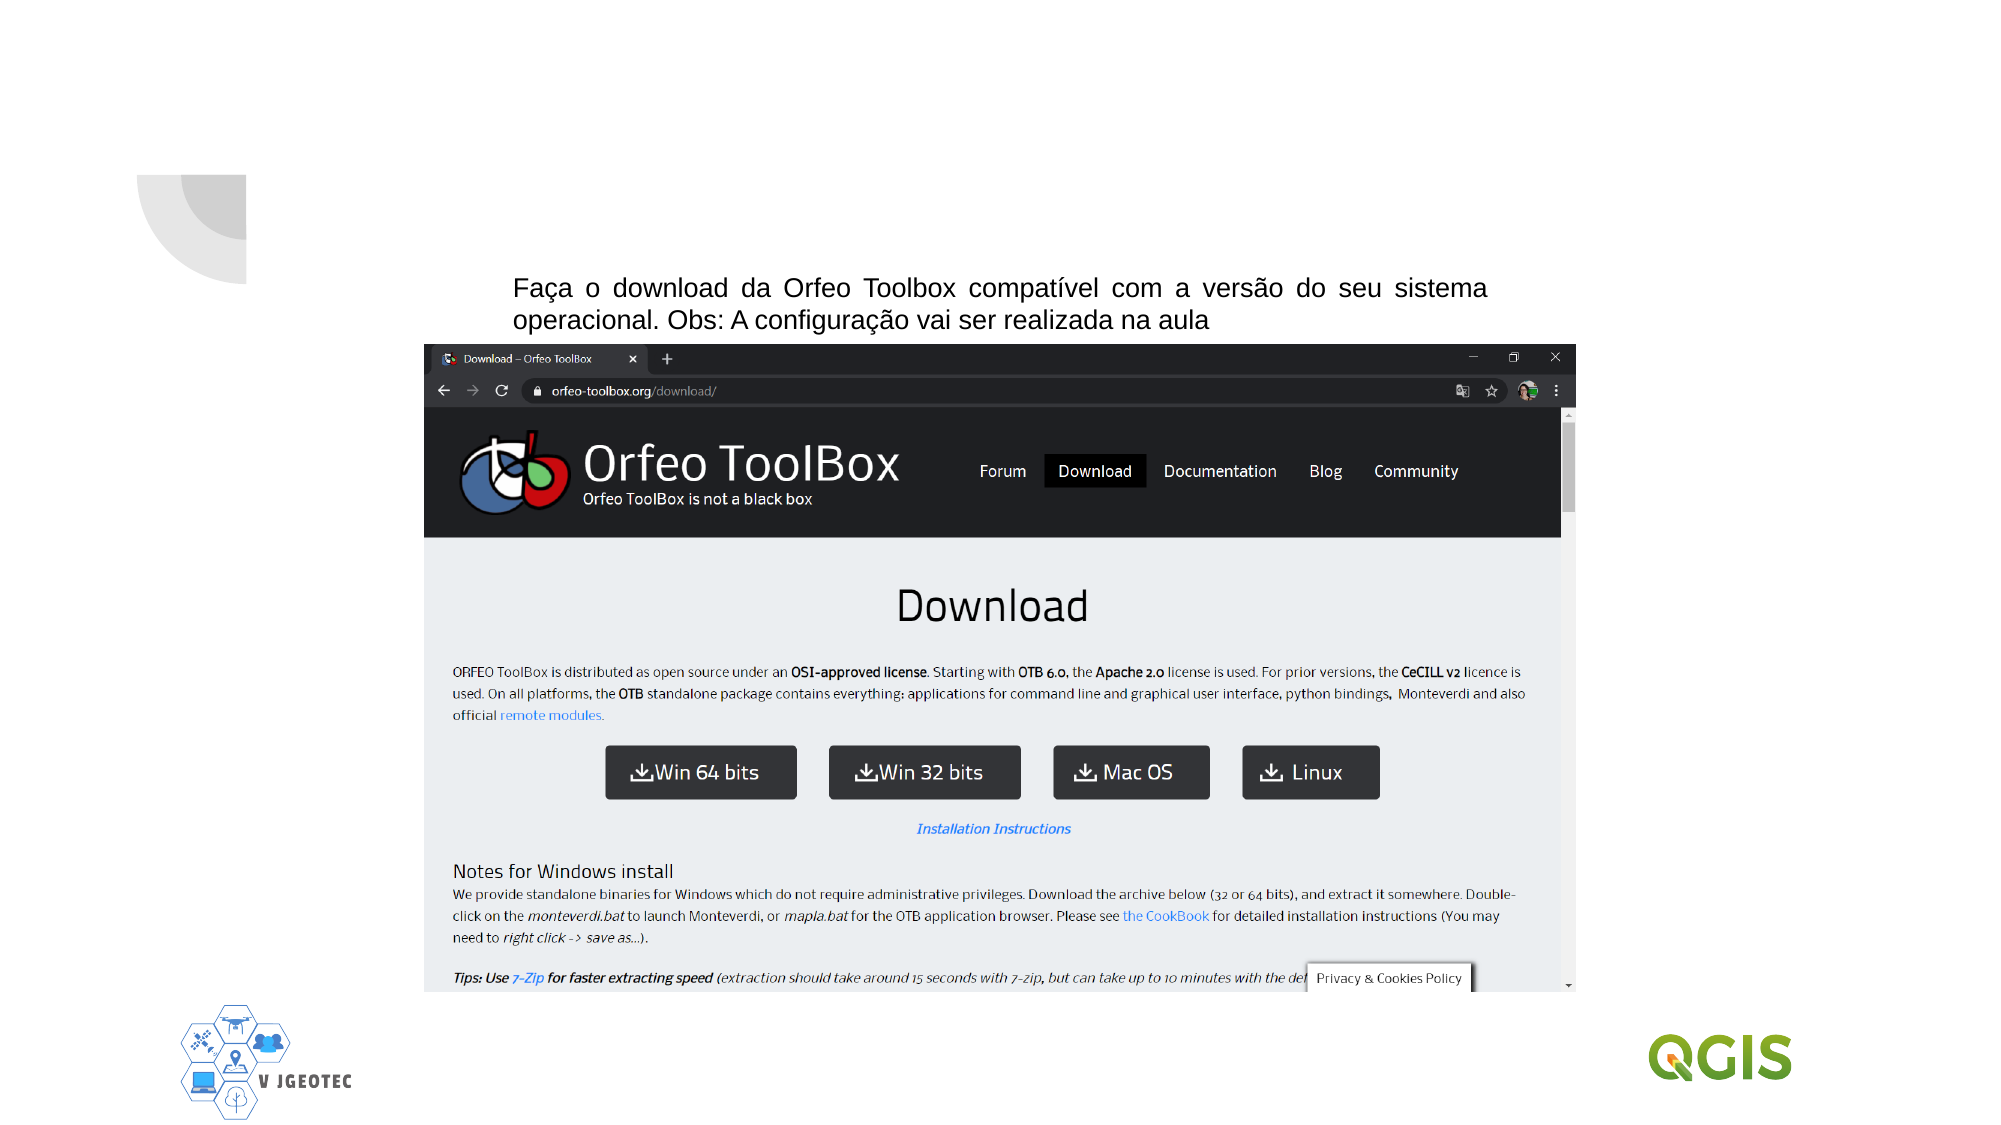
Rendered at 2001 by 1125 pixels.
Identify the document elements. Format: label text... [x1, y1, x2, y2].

text_box Faça o download da Orfeo Toolbox compatível com a versão do seu sistema operacional. Obs: A configuração vai ser realizada na aula [498, 262, 1502, 341]
picture [423, 343, 1577, 992]
picture [1616, 1003, 1824, 1113]
picture [176, 1003, 354, 1123]
